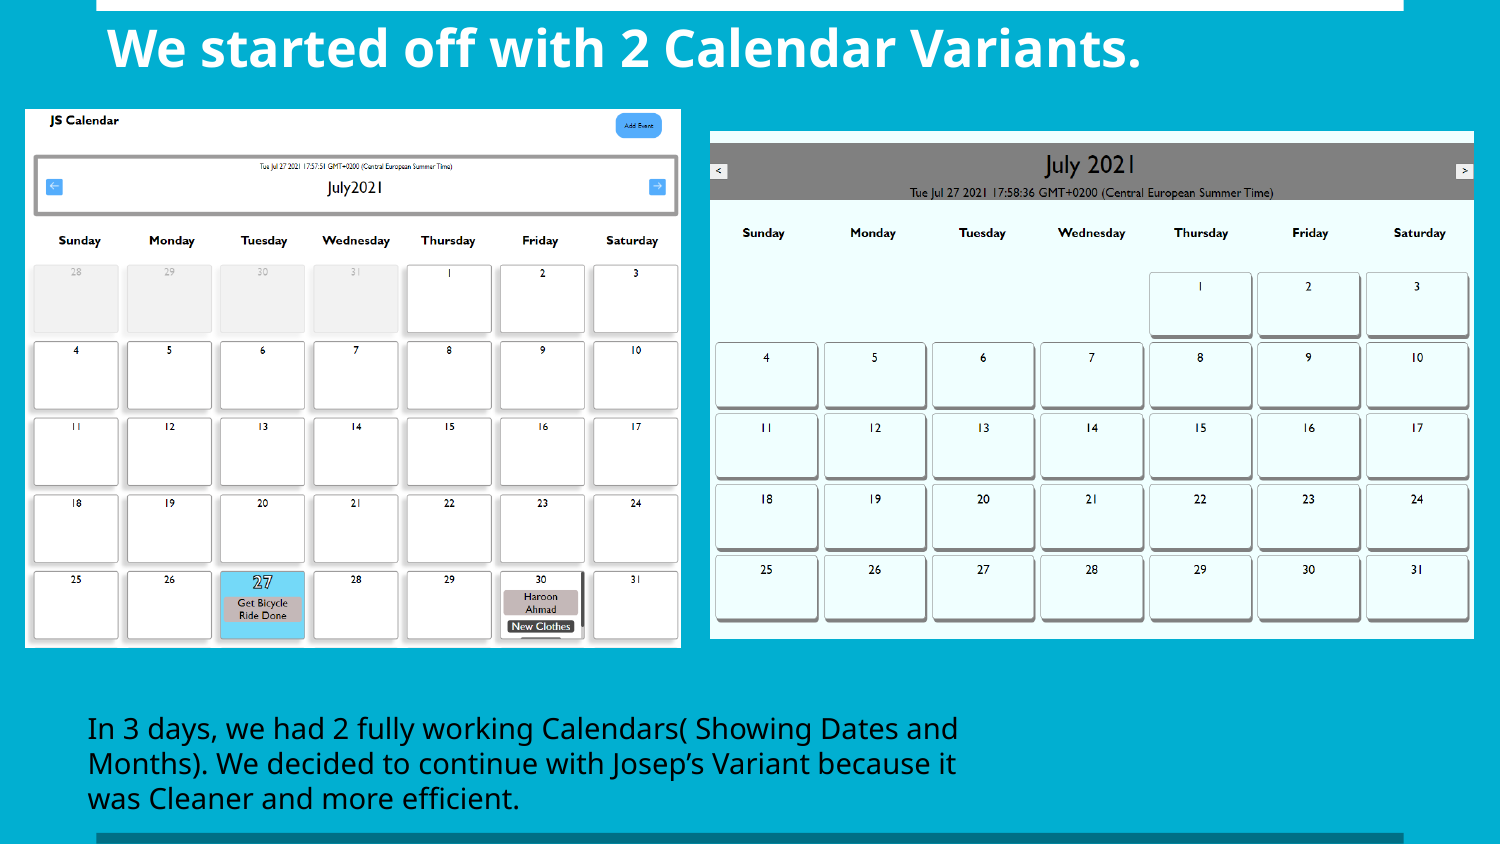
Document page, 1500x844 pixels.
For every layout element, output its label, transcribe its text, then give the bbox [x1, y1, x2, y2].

text_box In 3 days, we had 2 fully working Calendars( Showing Dates and Months). We decided to continue with Josep’s Variant because it was Cleaner and more efficient. [72, 695, 1022, 831]
picture [25, 109, 681, 648]
title We started off with 2 Calendar Variants. [92, 0, 1171, 184]
picture [710, 131, 1474, 640]
